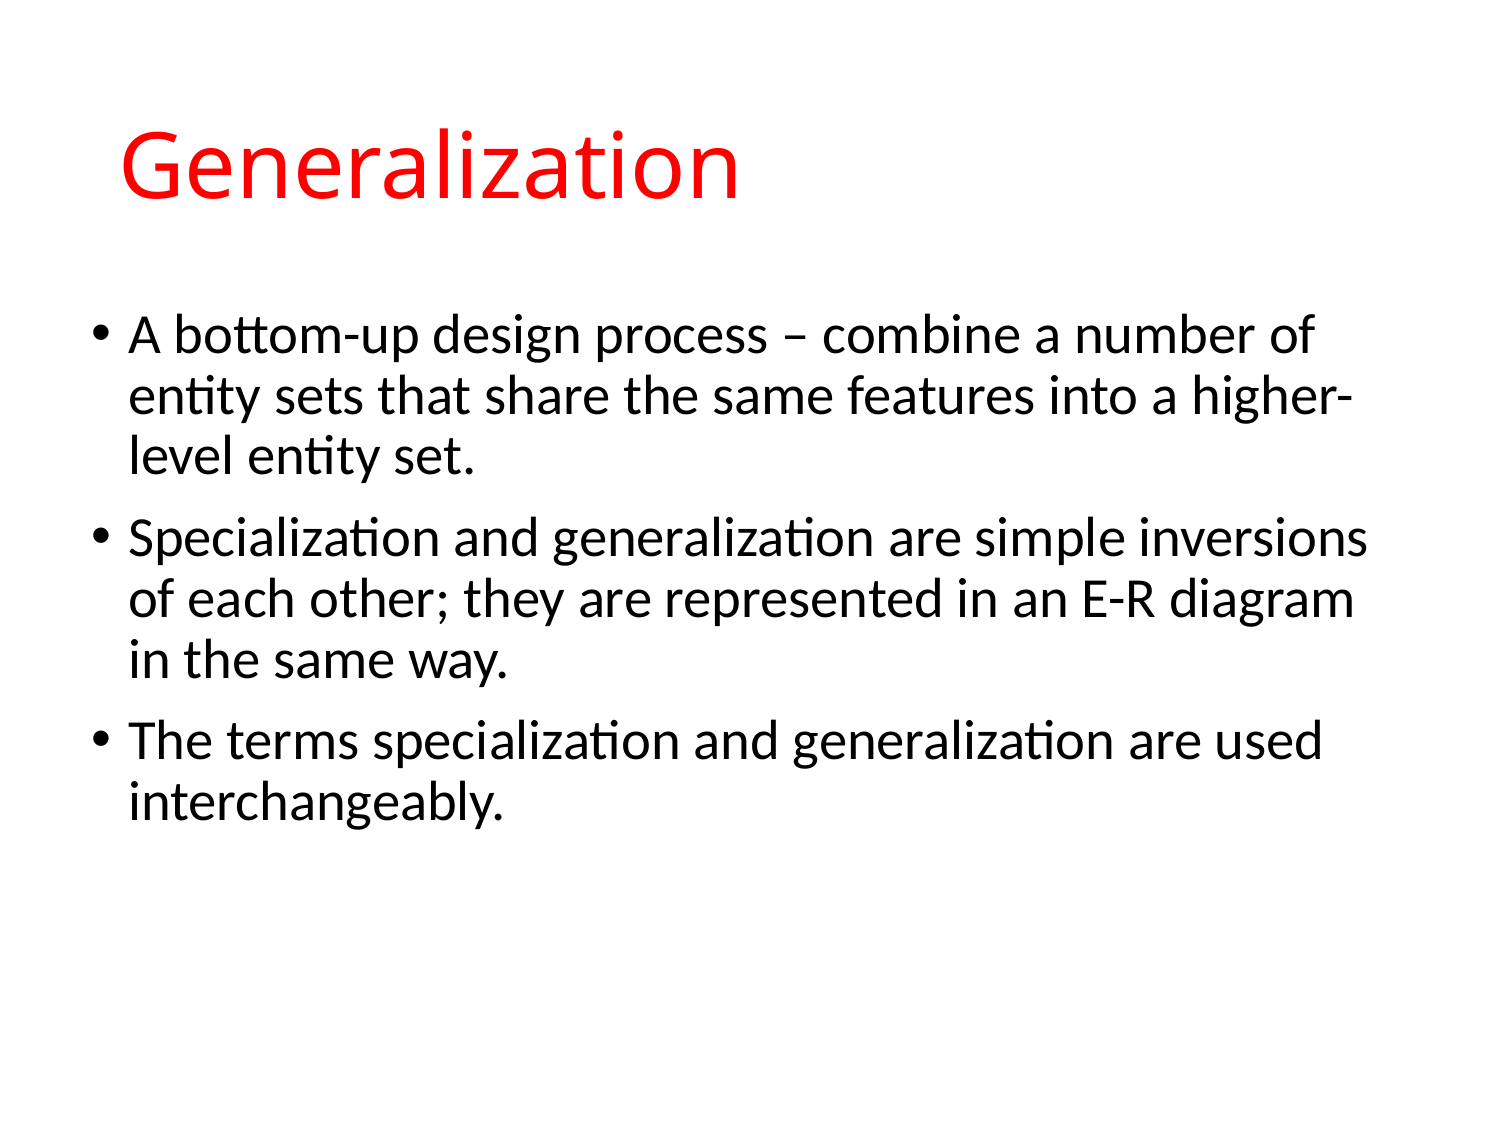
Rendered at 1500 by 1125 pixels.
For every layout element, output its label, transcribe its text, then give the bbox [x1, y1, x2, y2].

title Generalization [103, 59, 1397, 278]
list A bottom-up design process – combine a number of entity sets that share the same features into a higher-level entity set. Specialization and generalization are simple inversions of each other; they are represented in an E-R diagram in the same way. The terms specialization and generalization are used interchangeably. [76, 296, 1397, 844]
